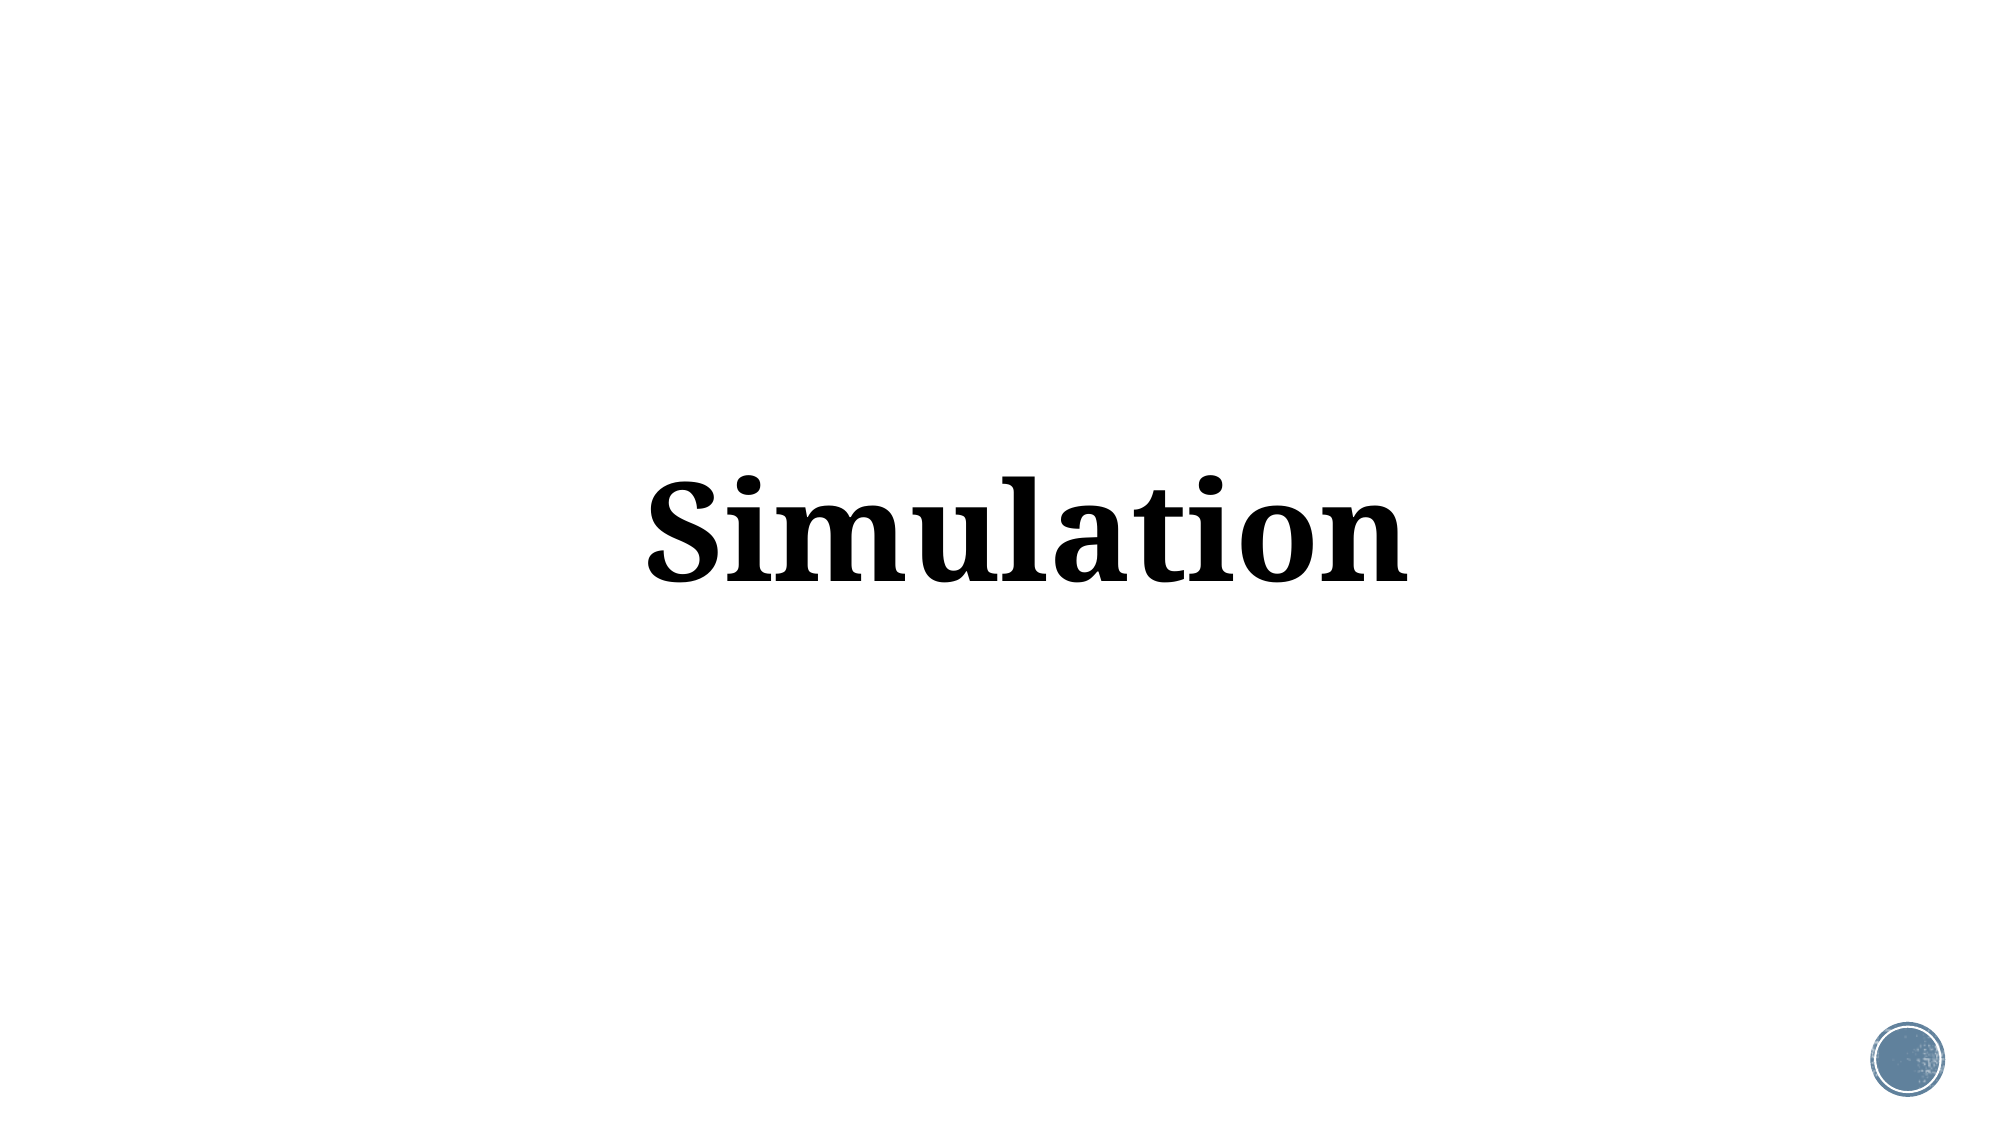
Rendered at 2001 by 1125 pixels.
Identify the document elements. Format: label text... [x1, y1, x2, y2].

text_box Simulation [607, 455, 1450, 720]
